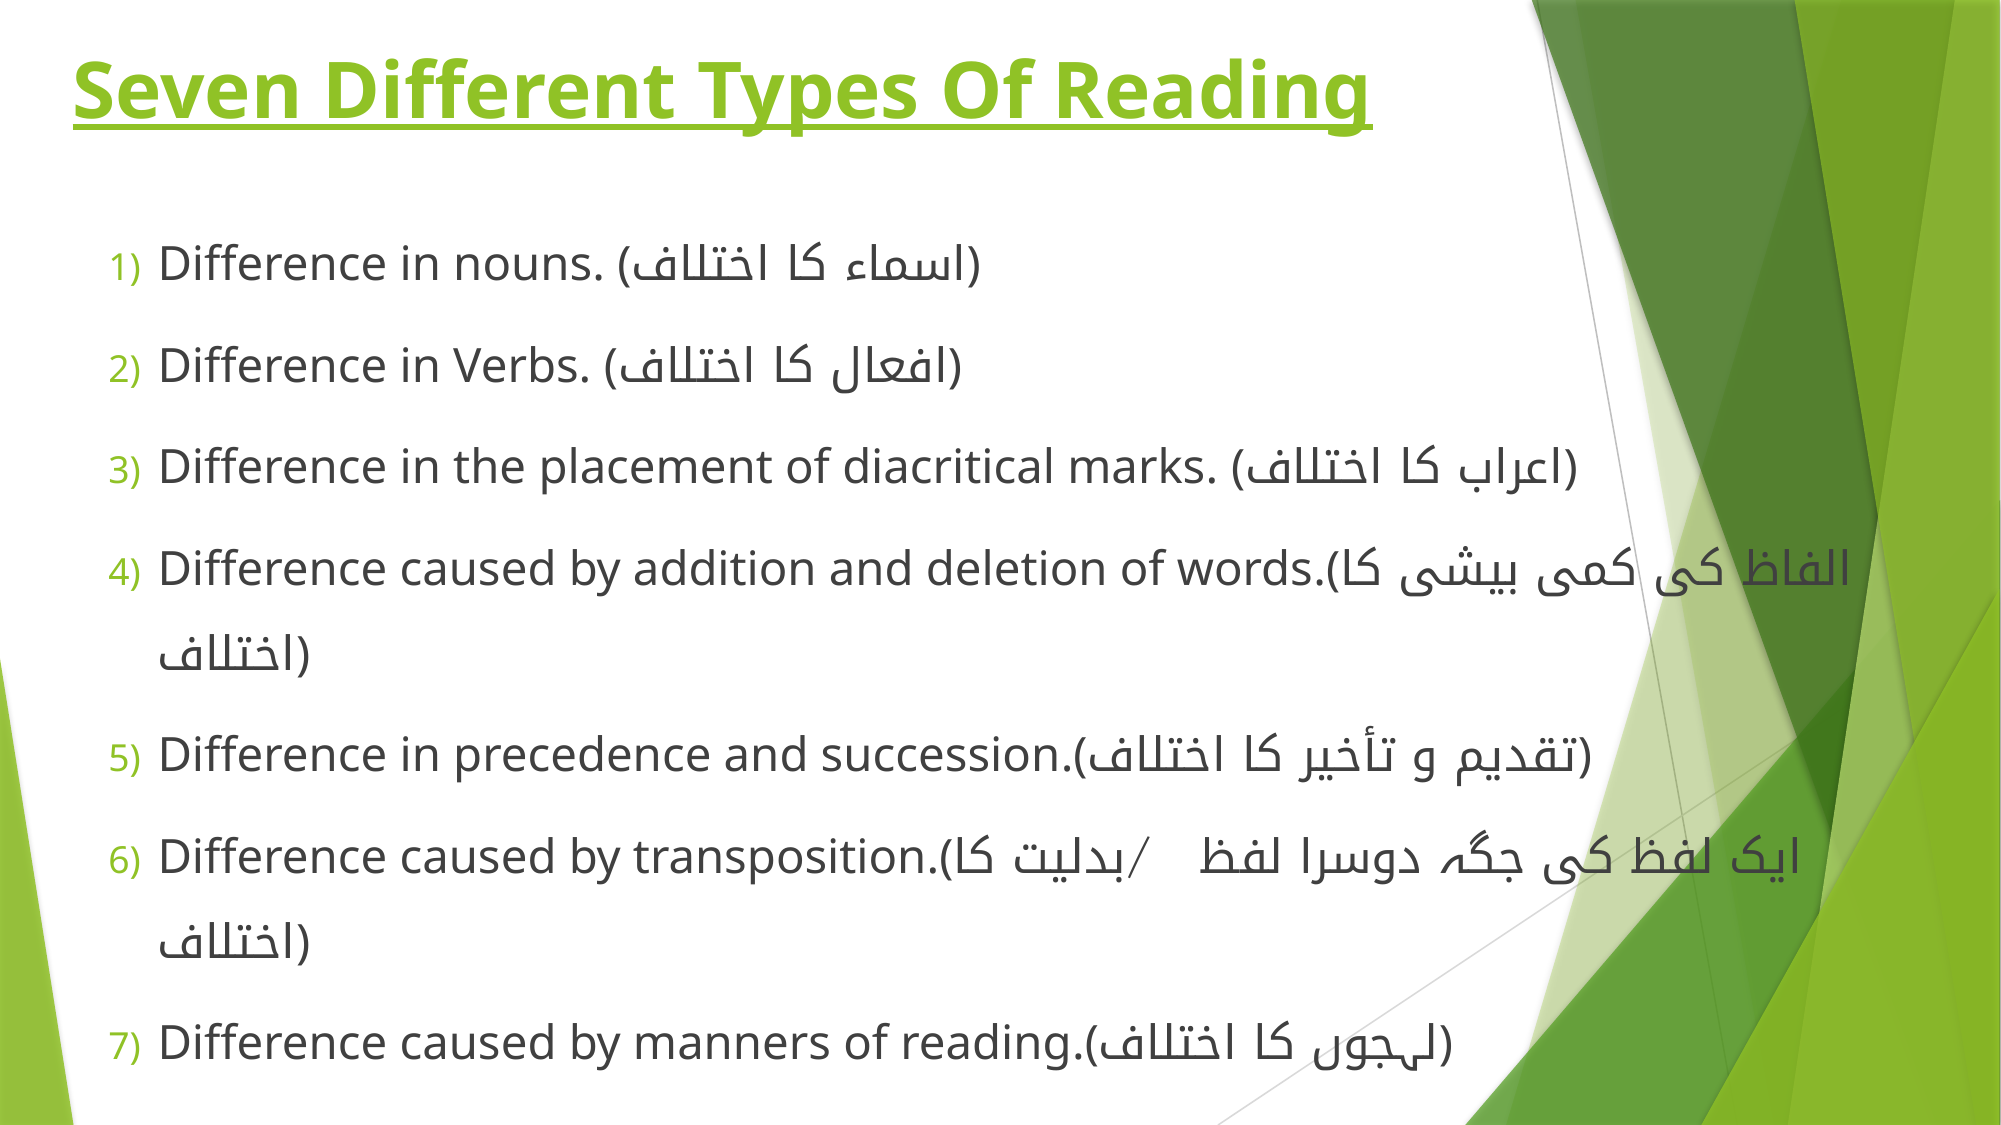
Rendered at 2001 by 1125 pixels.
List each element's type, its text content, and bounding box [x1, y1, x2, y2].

list Difference in nouns. (اسماء کا اختلاف) Difference in Verbs. (افعال کا اختلاف) Difference in the placement of diacritical marks. (اعراب کا اختلاف) Difference caused by addition and deletion of words.(الفاظ کی کمی بیشی کا اختلاف) Difference in precedence and succession.(تقدیم و تأخیر کا اختلاف) Difference caused by transposition.(ایک لفظ کی جگہ دوسرا لفظ /بدلیت کا اختلاف) Difference caused by manners of reading.(لہجوں کا اختلاف) [93, 197, 1899, 1082]
title Seven Different Types Of Reading [57, 32, 1438, 153]
